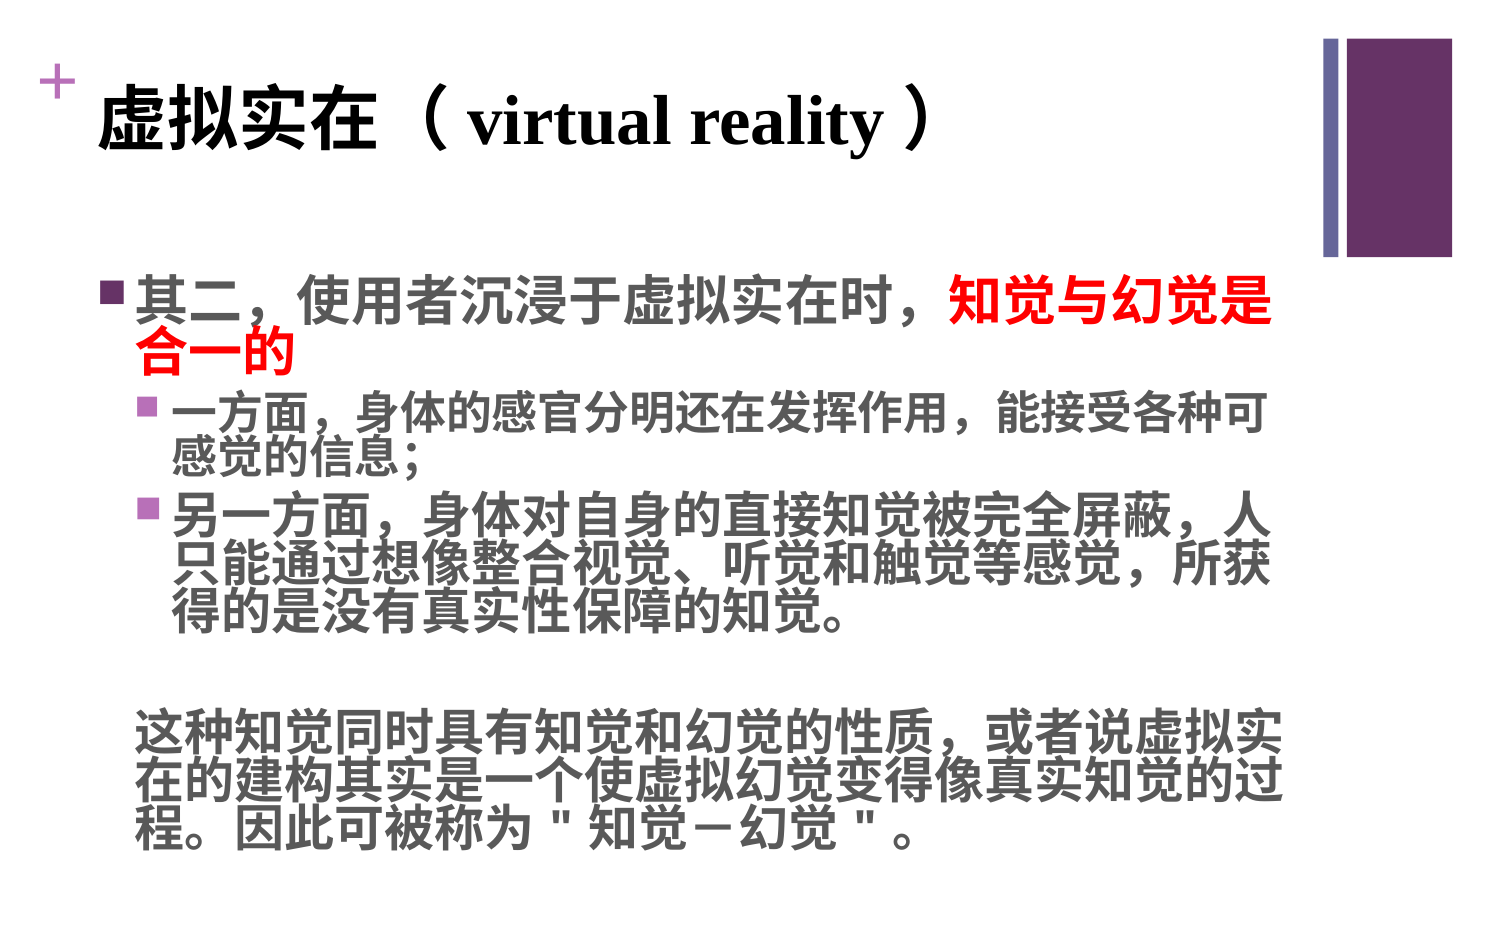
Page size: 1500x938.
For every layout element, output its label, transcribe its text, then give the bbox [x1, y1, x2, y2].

list 其二，使用者沉浸于虚拟实在时，知觉与幻觉是合一的 一方面，身体的感官分明还在发挥作用，能接受各种可感觉的信息； 另一方面，身体对自身的直接知觉被完全屏蔽，人只能通过想像整合视觉、听觉和触觉等感觉，所获得的是没有真实性保障的知觉。 这种知觉同时具有知觉和幻觉的性质，或者说虚拟实在的建构其实是一个使虚拟幻觉变得像真实知觉的过程。因此可被称为"知觉－幻觉"。 [81, 270, 1322, 894]
title 虚拟实在（virtual reality） [81, 66, 1322, 219]
